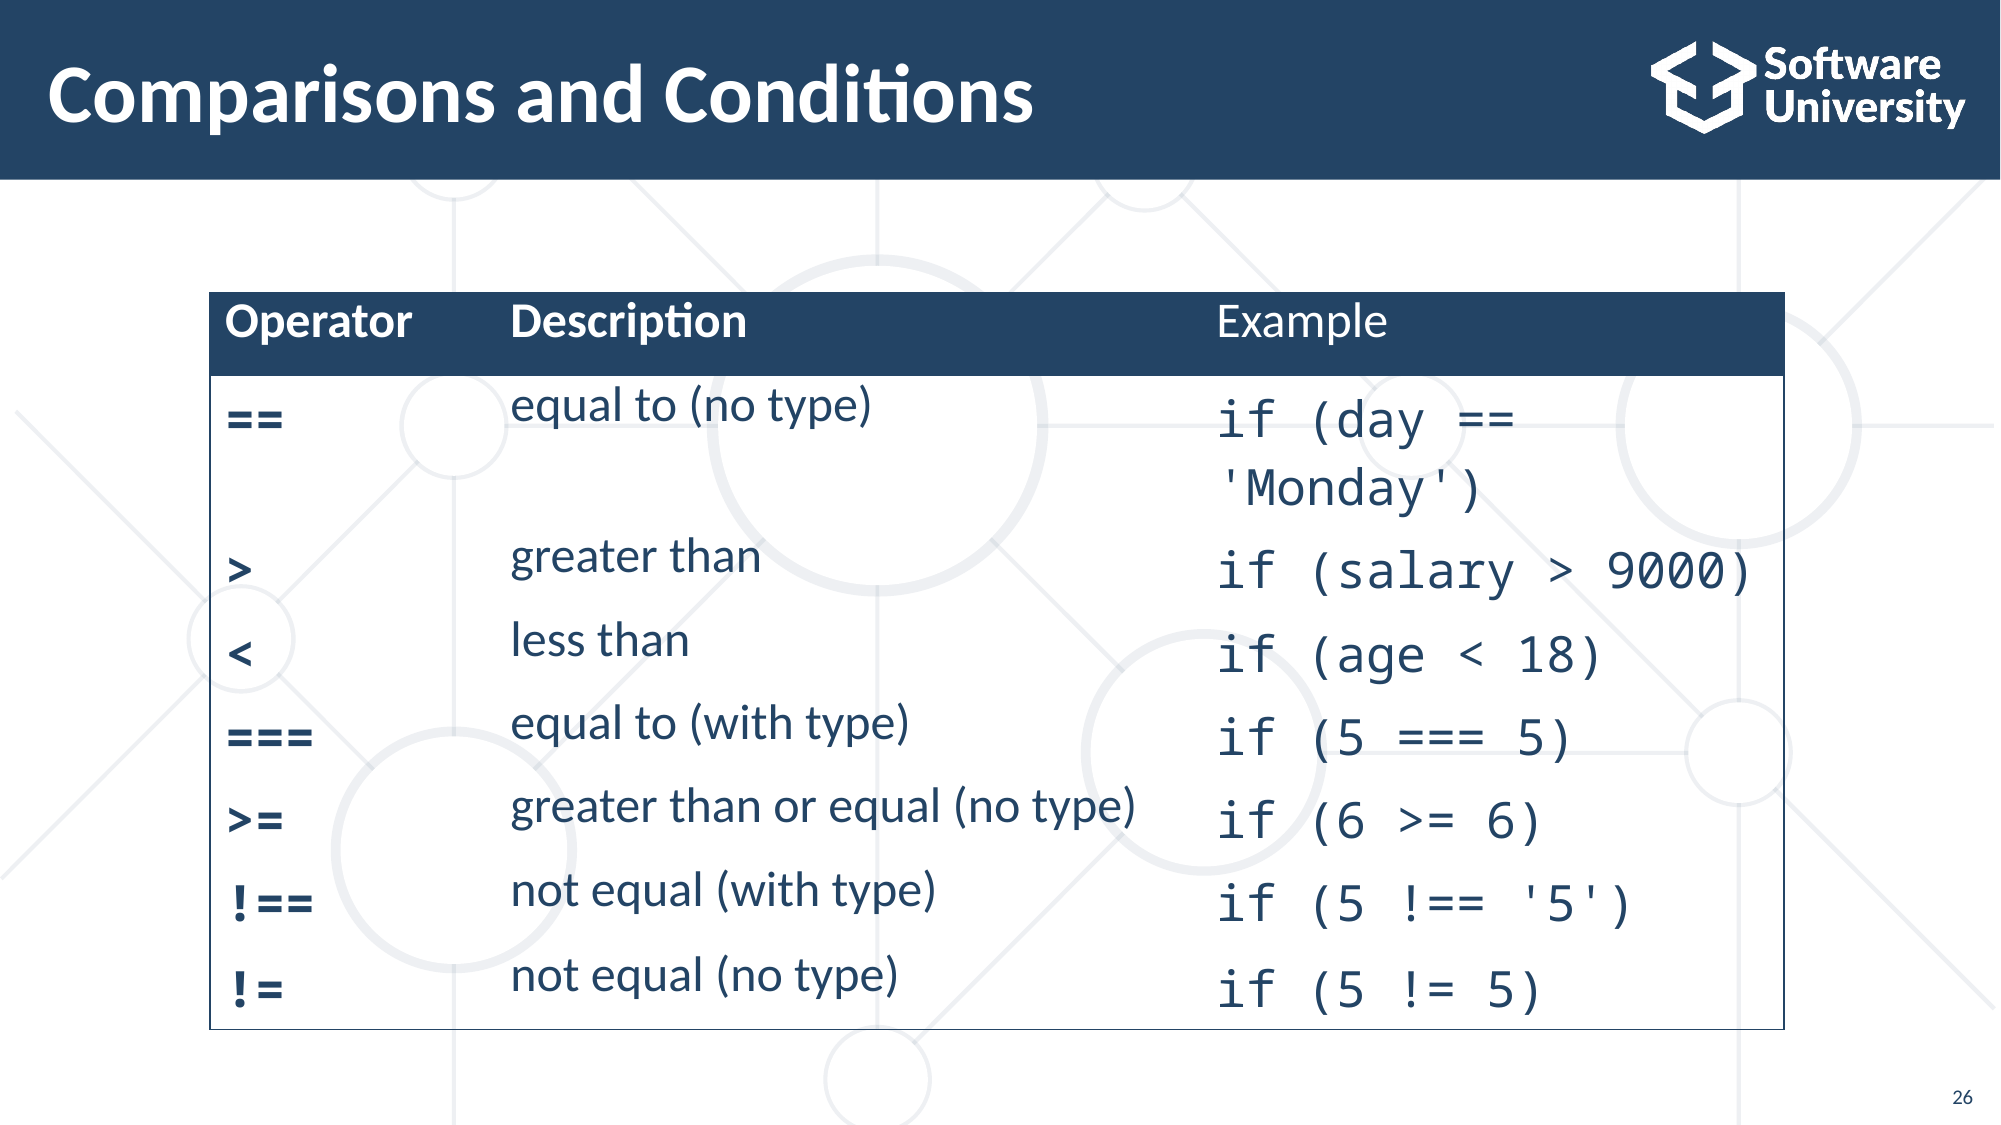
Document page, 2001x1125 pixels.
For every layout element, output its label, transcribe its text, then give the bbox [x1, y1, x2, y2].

table_header Example [1201, 294, 1783, 376]
table_cell == [211, 376, 495, 528]
table_cell equal to (with type) [495, 694, 1201, 778]
table_cell !== [211, 861, 495, 946]
table_cell less than [495, 611, 1201, 694]
table_cell not equal (with type) [495, 861, 1201, 946]
picture [1651, 41, 1966, 134]
table_cell if (5 === 5) [1201, 694, 1783, 778]
table_cell greater than [495, 528, 1201, 611]
table_cell greater than or equal (no type) [495, 778, 1201, 861]
table_cell if (day == 'Monday') [1201, 376, 1783, 528]
table_cell if (age < 18) [1201, 611, 1783, 694]
table_cell >= [211, 778, 495, 861]
slide_number 26 [1927, 1067, 1989, 1117]
table_cell if (6 >= 6) [1201, 778, 1783, 861]
table_header Description [495, 294, 1201, 376]
table_cell === [211, 694, 495, 778]
table_header Operator [211, 294, 495, 376]
title Comparisons and Conditions [31, 16, 1625, 162]
table_cell if (5 != 5) [1201, 946, 1783, 1029]
table_cell if (5 !== '5') [1201, 861, 1783, 946]
table_cell != [211, 946, 495, 1029]
table_cell if (salary > 9000) [1201, 528, 1783, 611]
table_cell > [211, 528, 495, 611]
table_cell not equal (no type) [495, 946, 1201, 1029]
table_cell equal to (no type) [495, 376, 1201, 528]
table_cell < [211, 611, 495, 694]
